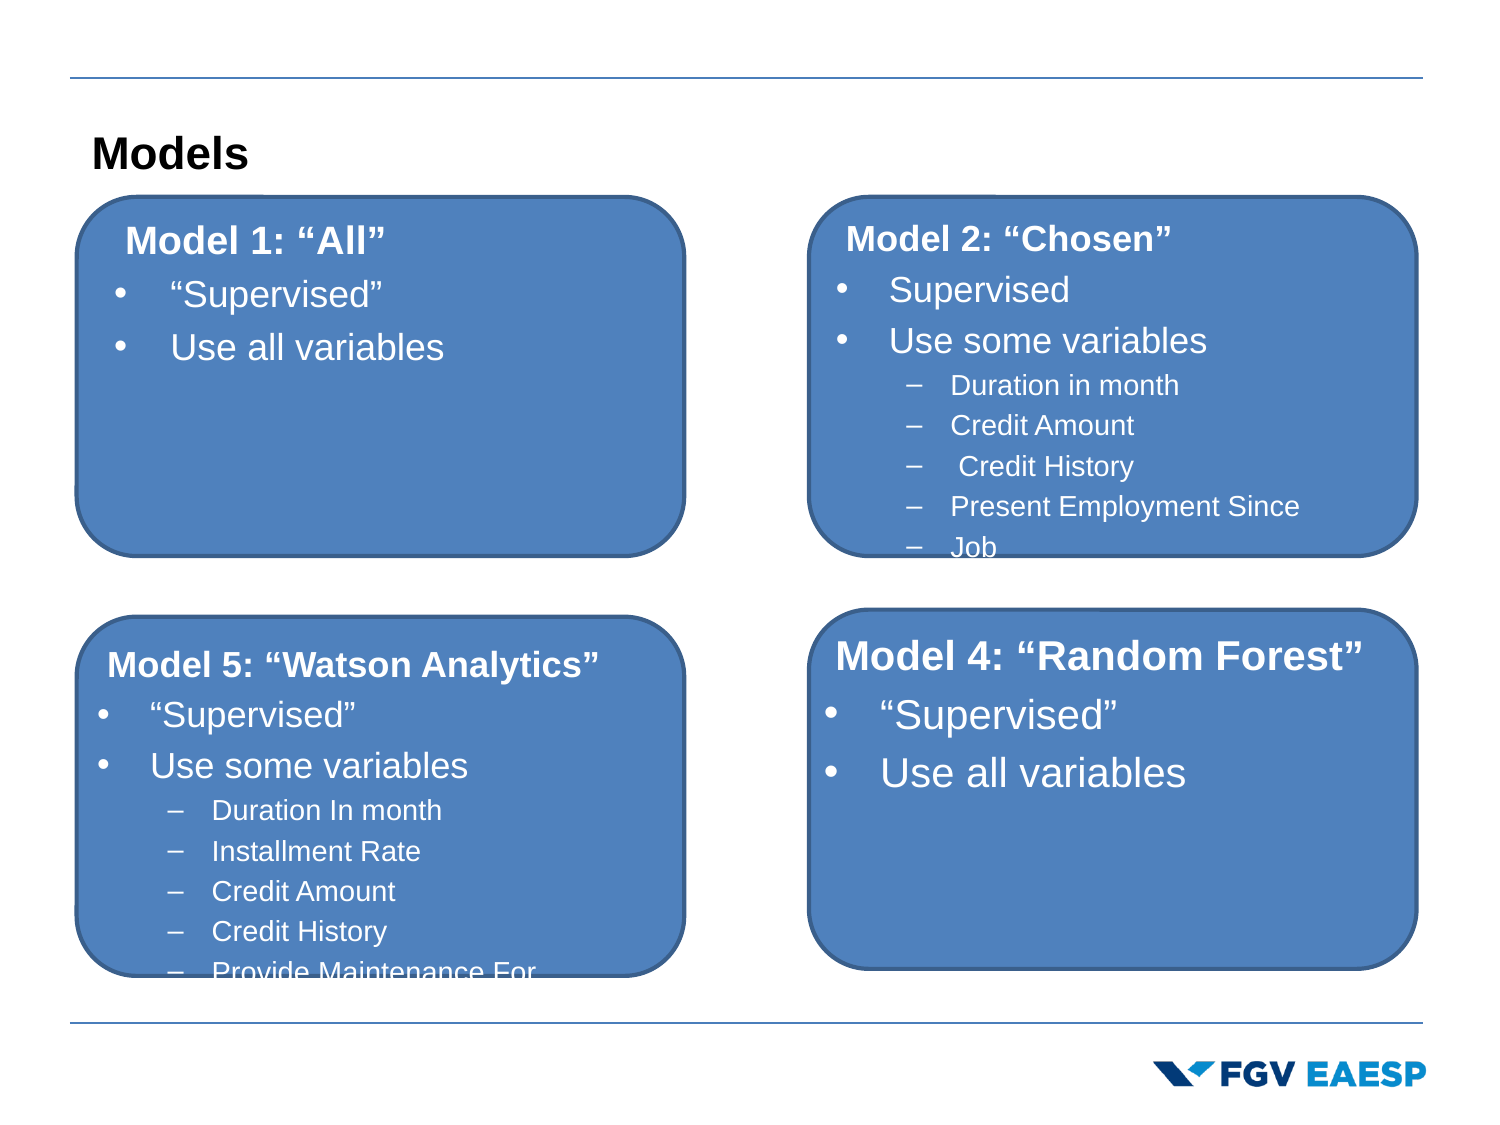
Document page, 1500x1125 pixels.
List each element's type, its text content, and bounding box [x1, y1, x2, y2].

text_box [806, 257, 820, 535]
title Models [76, 101, 1425, 257]
text_box Model 5: “Watson Analytics” “Supervised” Use some variables Duration In month Installment Rate Credit Amount Credit History Provide Maintenance For [82, 633, 886, 1000]
list Model 2: “Chosen” Supervised Use some variables Duration in month Credit Amount Credit History Present Employment Since Job [820, 208, 1500, 575]
text_box Model 4: “Random Forest” “Supervised” Use all variables [808, 621, 1500, 988]
picture [1117, 1029, 1464, 1121]
text_box Model 1: “All” “Supervised” Use all variables [99, 208, 696, 445]
text_box [92, 614, 669, 633]
text_box [74, 647, 82, 946]
text_box [830, 607, 1396, 621]
text_box [74, 243, 687, 559]
